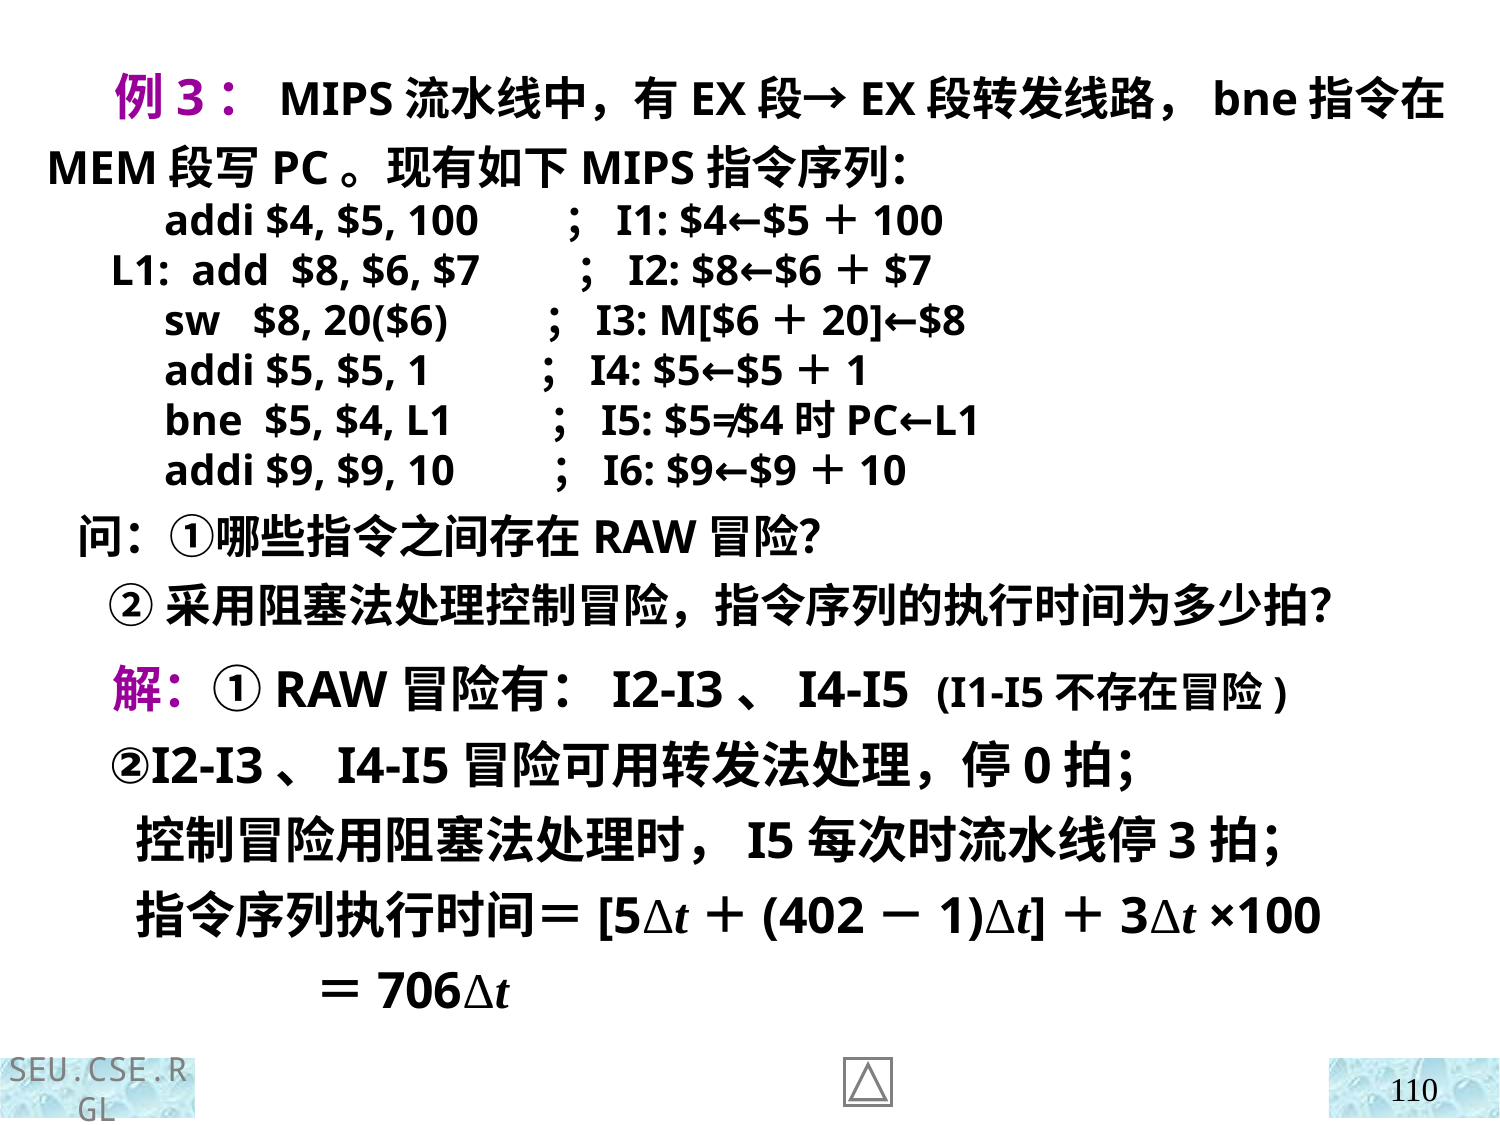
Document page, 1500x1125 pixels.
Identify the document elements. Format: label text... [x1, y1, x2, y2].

text_box [844, 1058, 892, 1106]
text_box 解：①RAW冒险有：I2-I3、I4-I5 (I1-I5不存在冒险) [29, 635, 1469, 710]
text_box 例3：MIPS流水线中，有EX段→EX段转发线路，bne指令在MEM段写PC。现有如下MIPS指令序列： addi $4, $5, 100 ；I1: $4←$5＋100 L1: add $8, $6, $7 ；I2: $8←$6＋$7 sw $8, 20($6) ；I3: M[$6＋20]←$8 addi $5, $5, 1 ；I4: $5←$5＋1 bne $5, $4, L1 ；I5: $5≠$4时PC←L1 addi $9, $9, 10 ；I6: $9←$9＋10 问：①哪些指令之间存在RAW冒险？ ②采用阻塞法处理控制冒险，指令序列的执行时间为多少拍？ [31, 42, 1471, 639]
text_box ②I2-I3、I4-I5冒险可用转发法处理，停0拍； 控制冒险用阻塞法处理时，I5每次时流水线停3拍； 指令序列执行时间＝[5Δt＋(402－1)Δt]＋3Δt ×100 ＝706Δt [29, 710, 1483, 1026]
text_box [0, 1058, 195, 1118]
slide_number 110 [1328, 1058, 1500, 1118]
